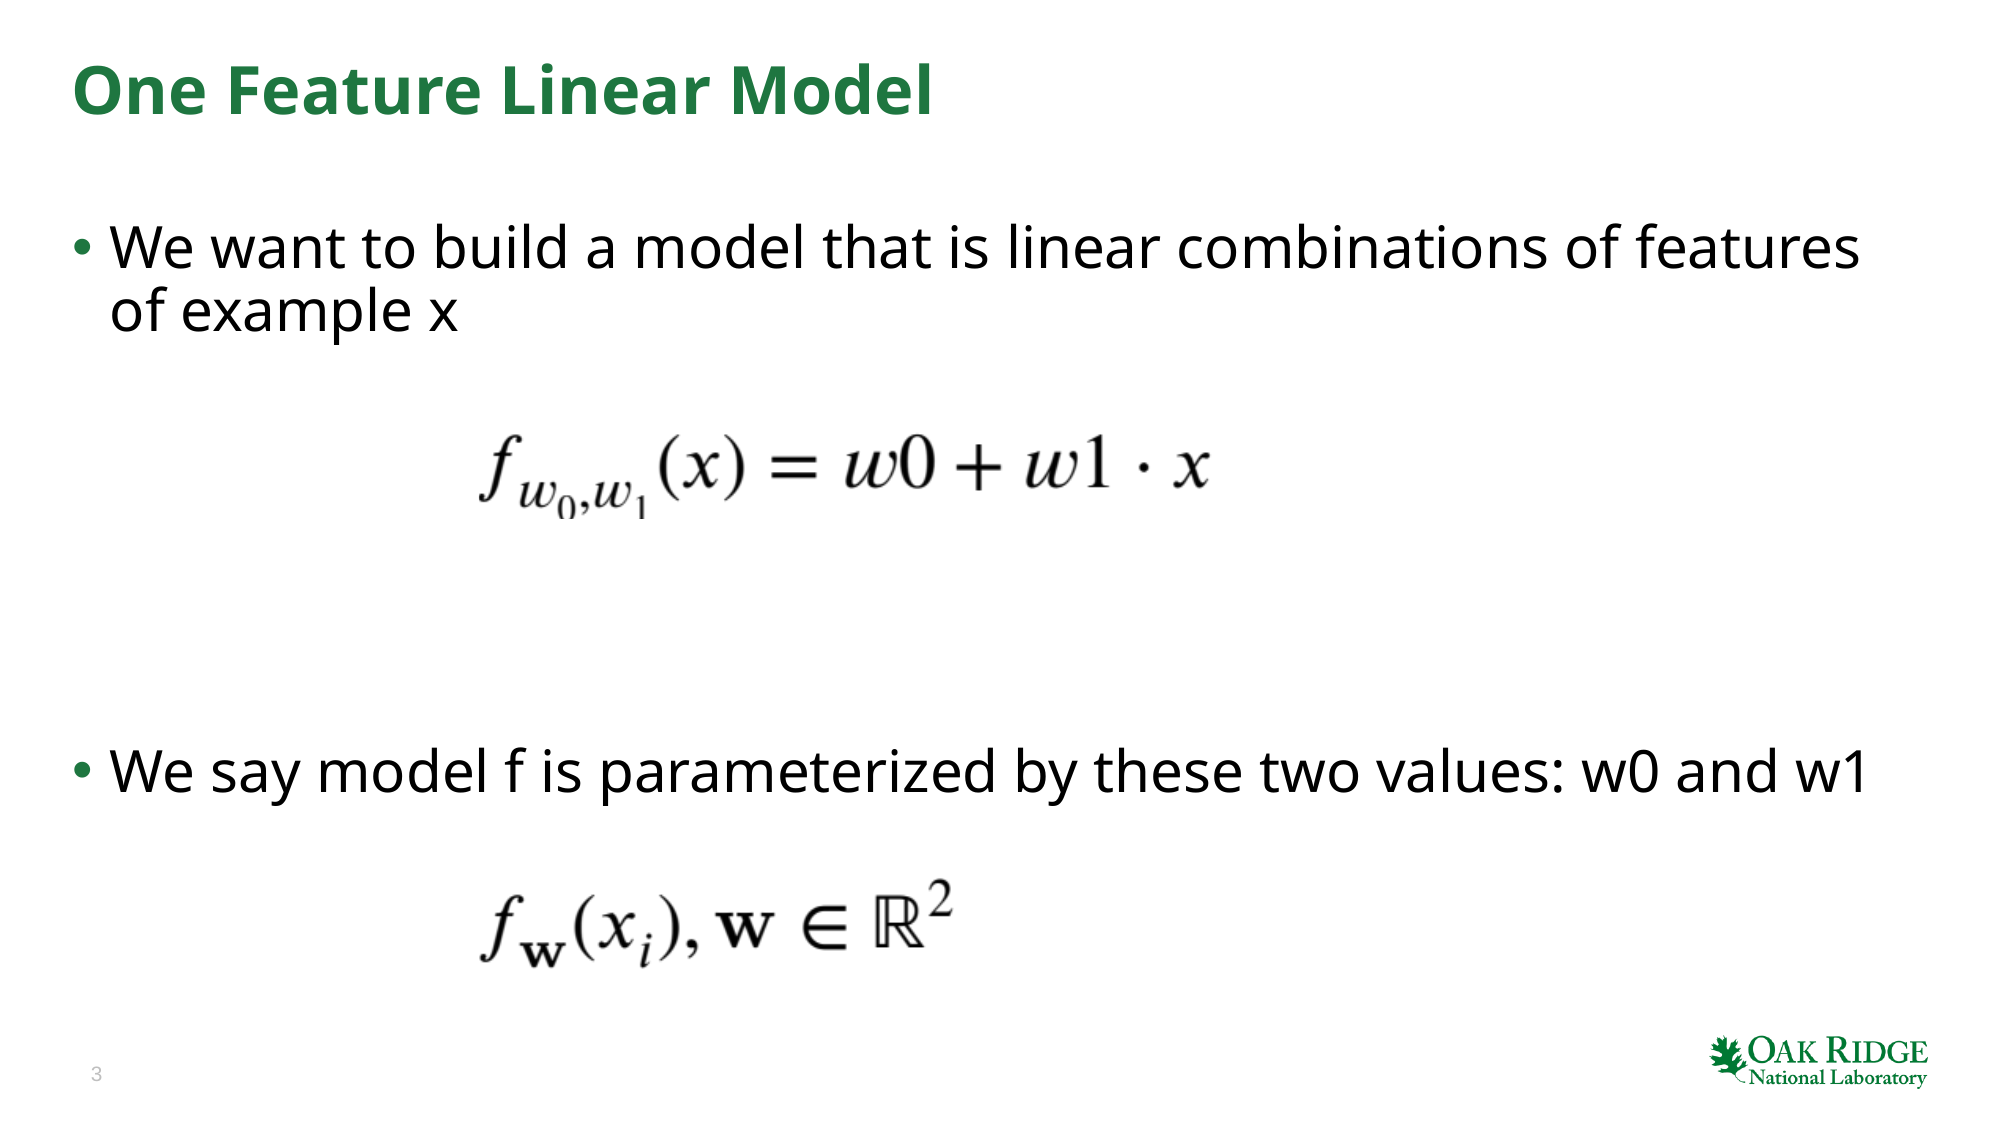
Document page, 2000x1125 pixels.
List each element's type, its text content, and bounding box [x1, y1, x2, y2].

title One Feature Linear Model [56, 52, 1931, 137]
picture [478, 420, 1221, 519]
picture [1709, 1035, 1928, 1089]
list We want to build a model that is linear combinations of features of example x We say model f is parameterized by these two values: w0 and w1 [56, 210, 1923, 972]
picture [478, 872, 959, 972]
